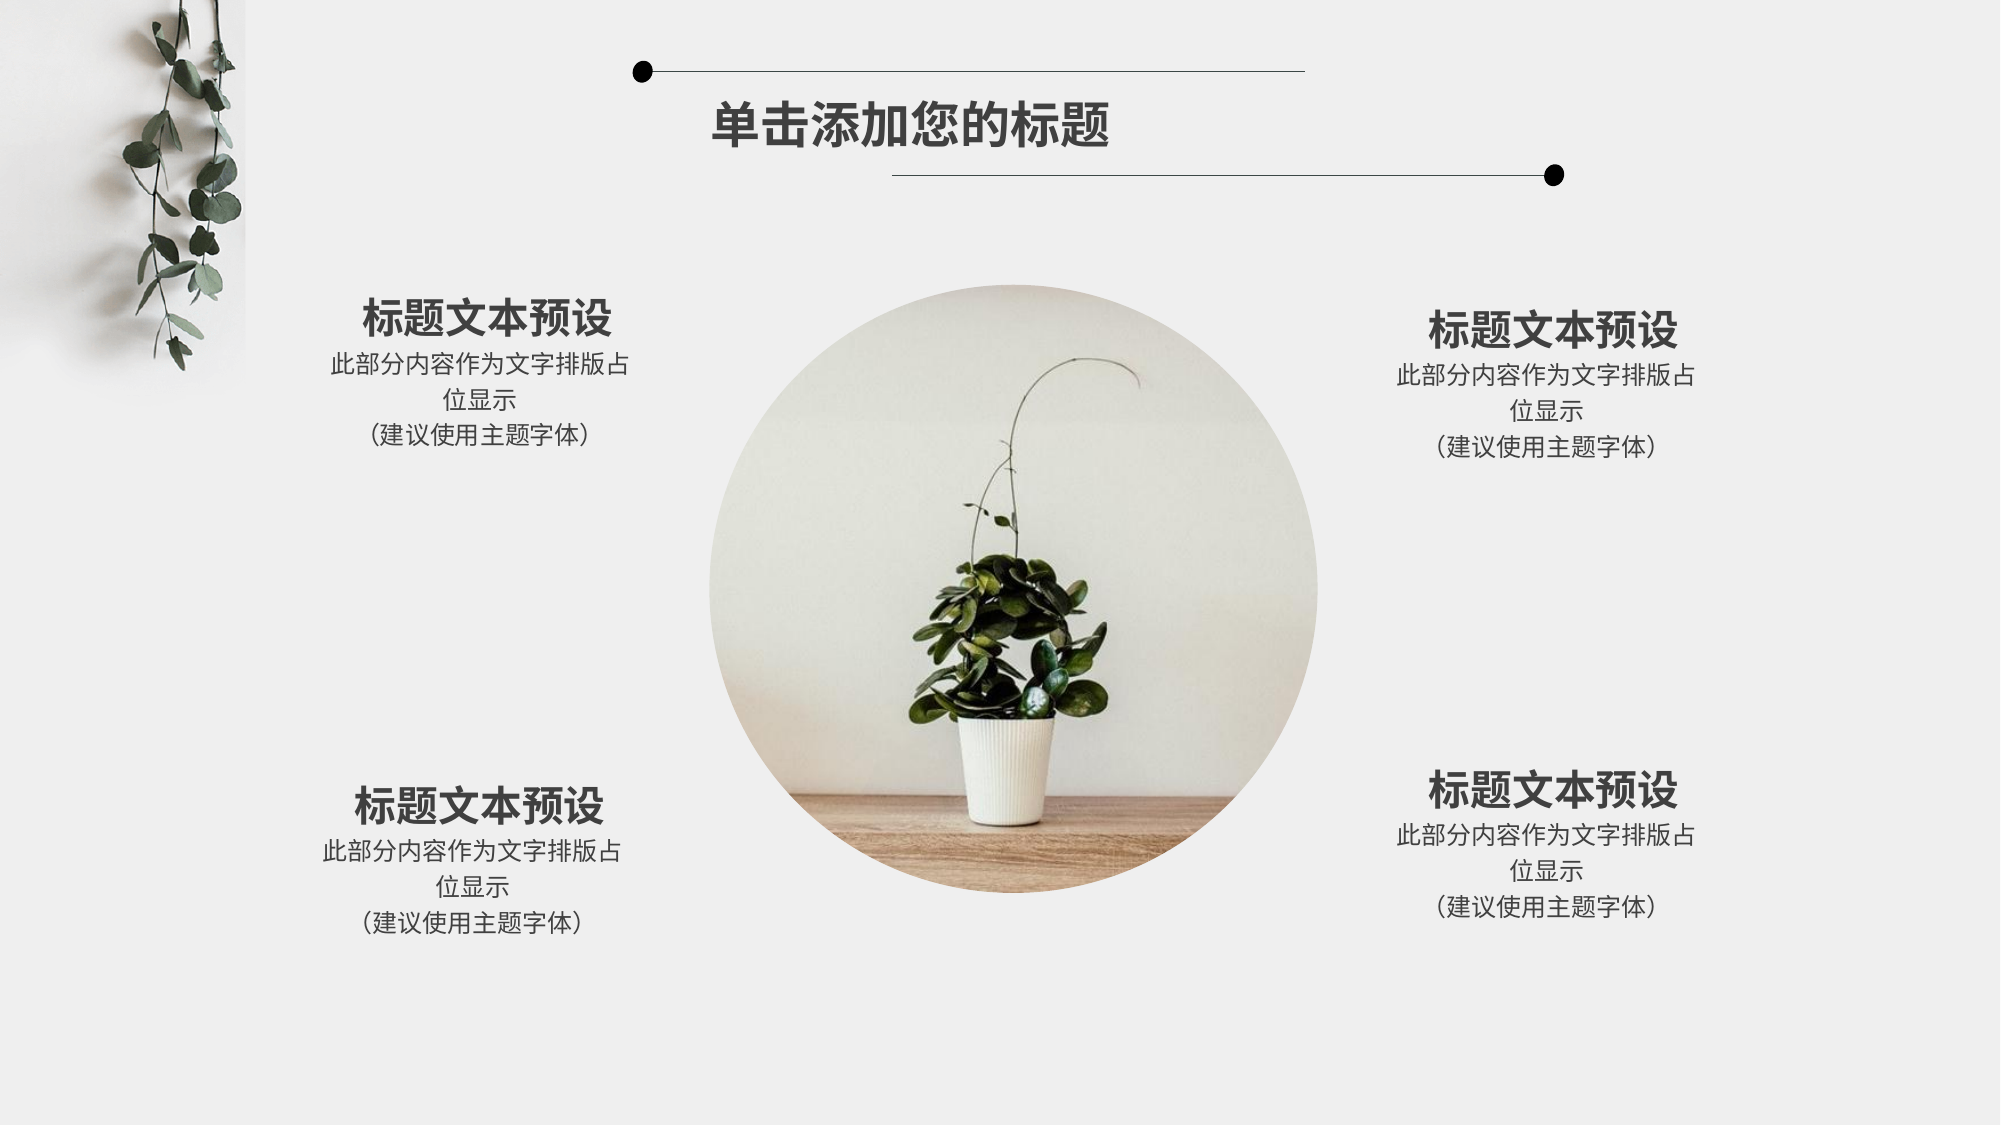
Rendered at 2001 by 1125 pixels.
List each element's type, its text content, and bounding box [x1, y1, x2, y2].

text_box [891, 164, 1564, 187]
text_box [1391, 744, 1717, 862]
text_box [325, 273, 651, 391]
text_box 单击添加您的标题 [695, 85, 1348, 161]
picture [709, 284, 1318, 893]
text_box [1391, 284, 1717, 402]
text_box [632, 60, 1305, 83]
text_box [317, 760, 643, 878]
picture [0, 0, 246, 422]
